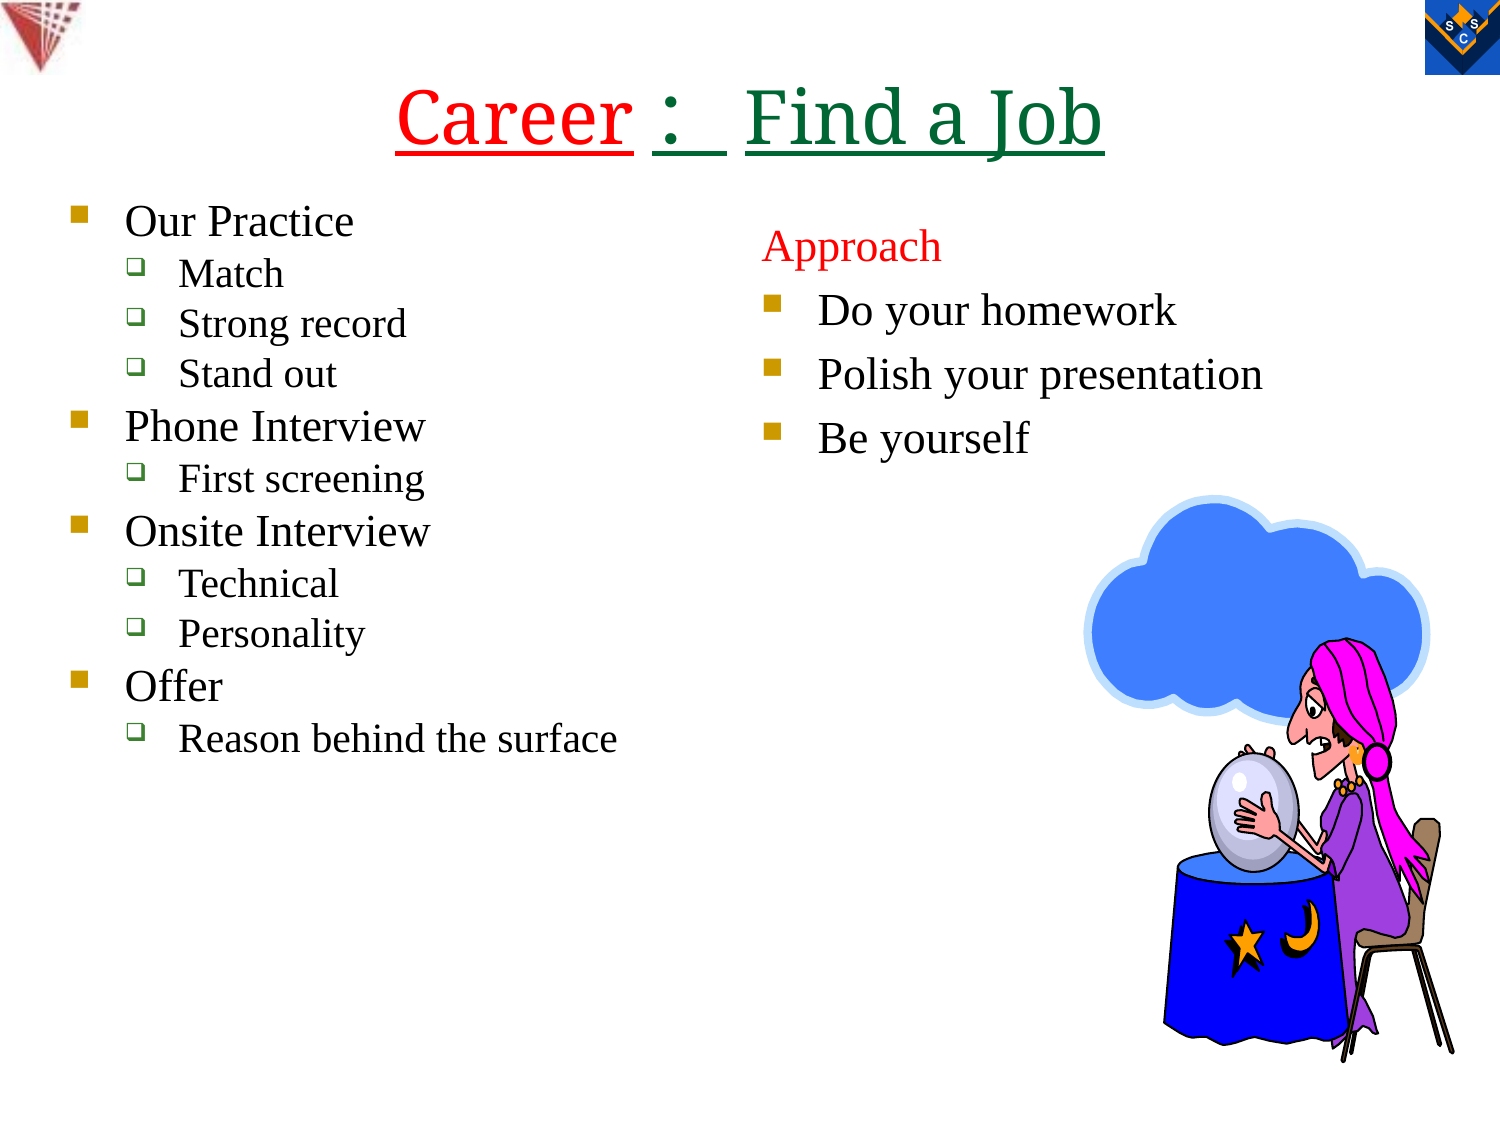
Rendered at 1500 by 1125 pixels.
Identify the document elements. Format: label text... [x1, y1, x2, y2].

title Career：Find a Job [49, 62, 1451, 163]
picture [1425, 0, 1500, 75]
list Approach Do your homework Polish your presentation Be yourself [746, 207, 1410, 952]
list Our Practice Match Strong record Stand out Phone Interview First screening Onsite Interview Technical Personality Offer Reason behind the surface [53, 182, 716, 952]
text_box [1087, 498, 1455, 1063]
picture [0, 0, 86, 75]
